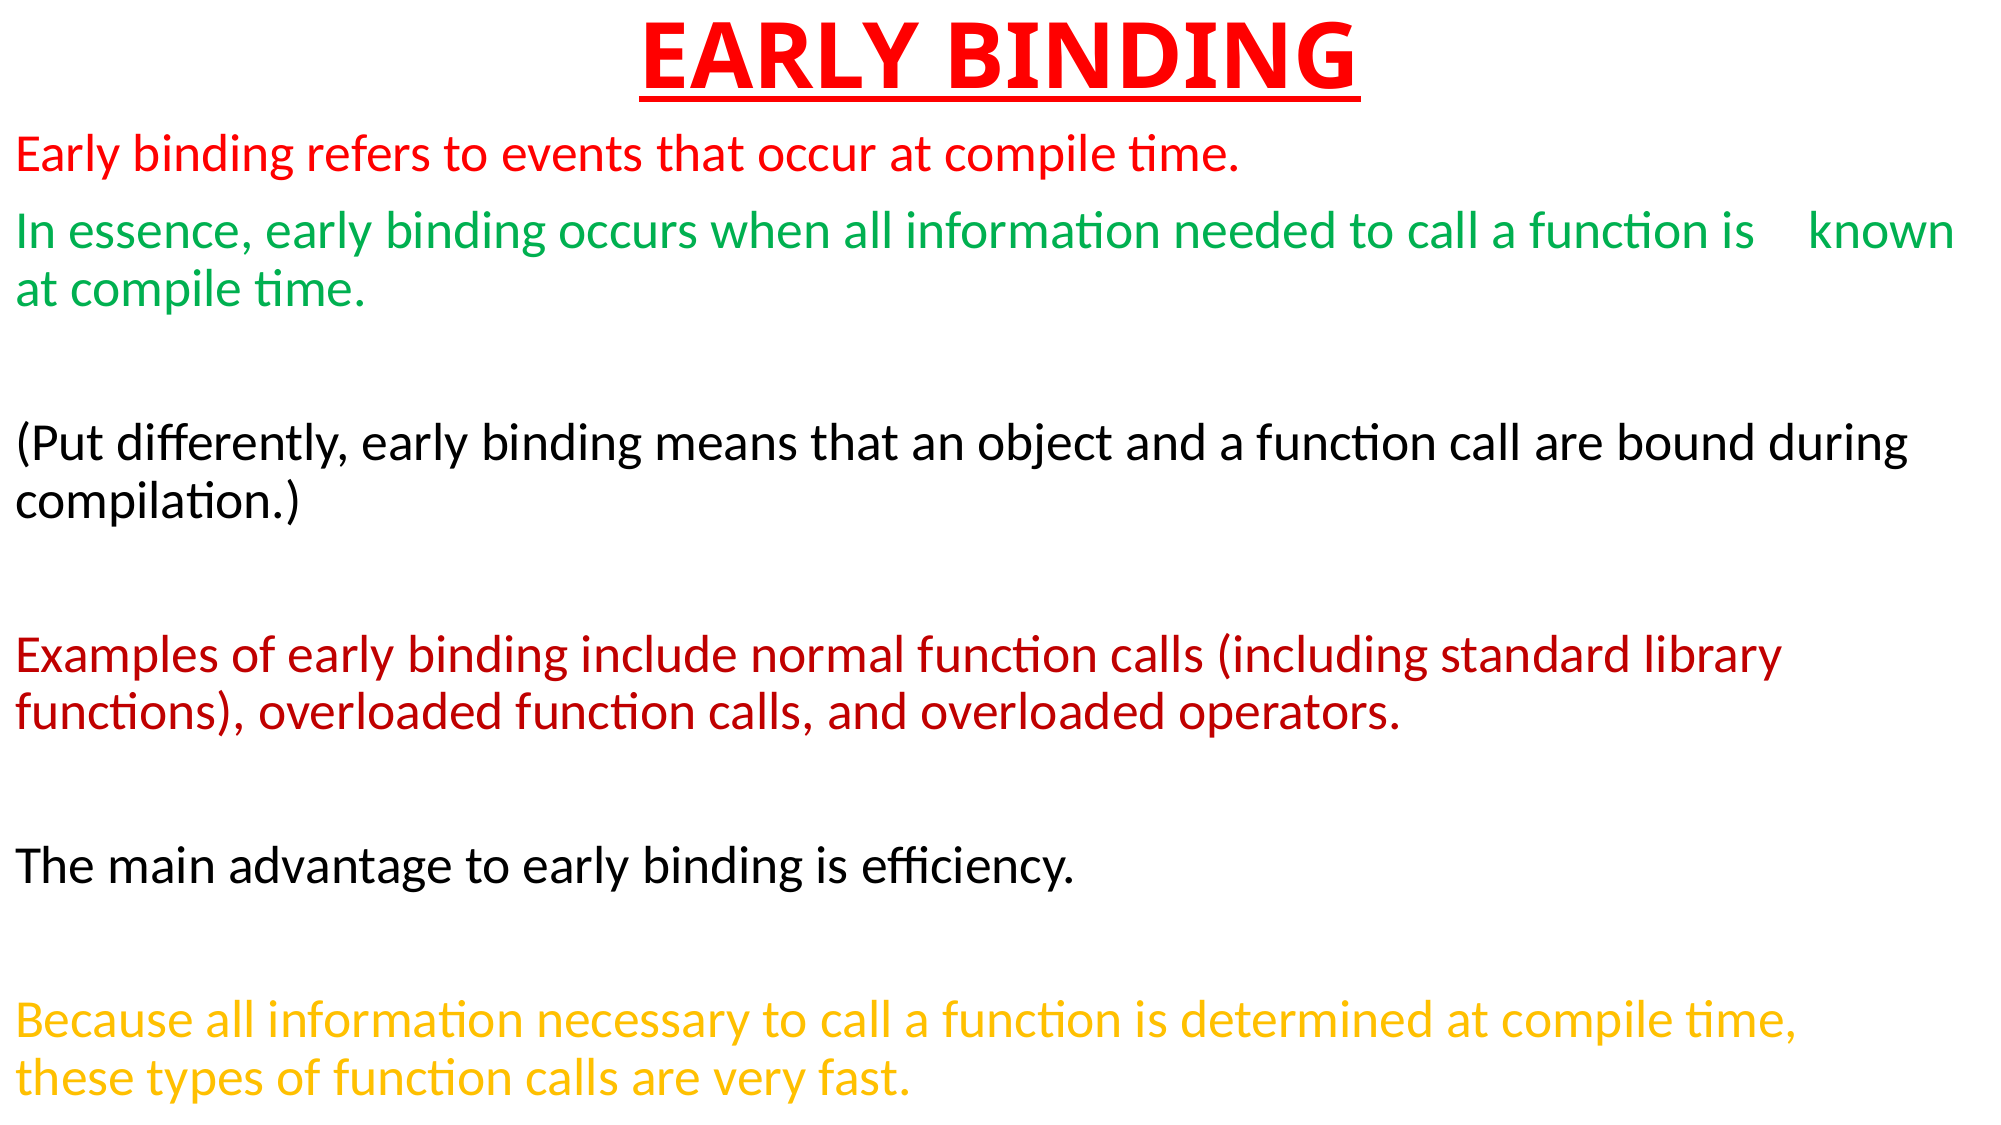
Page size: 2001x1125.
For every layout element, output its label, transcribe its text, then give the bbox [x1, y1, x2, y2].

list Early binding refers to events that occur at compile time. In essence, early binding occurs when all information needed to call a function is known at compile time. (Put differently, early binding means that an object and a function call are bound during compilation.) Examples of early binding include normal function calls (including standard library functions), overloaded function calls, and overloaded operators. The main advantage to early binding is efficiency. Because all information necessary to call a function is determined at compile time, these types of function calls are very fast. [0, 118, 2000, 1125]
title EARLY BINDING [0, 0, 2000, 118]
